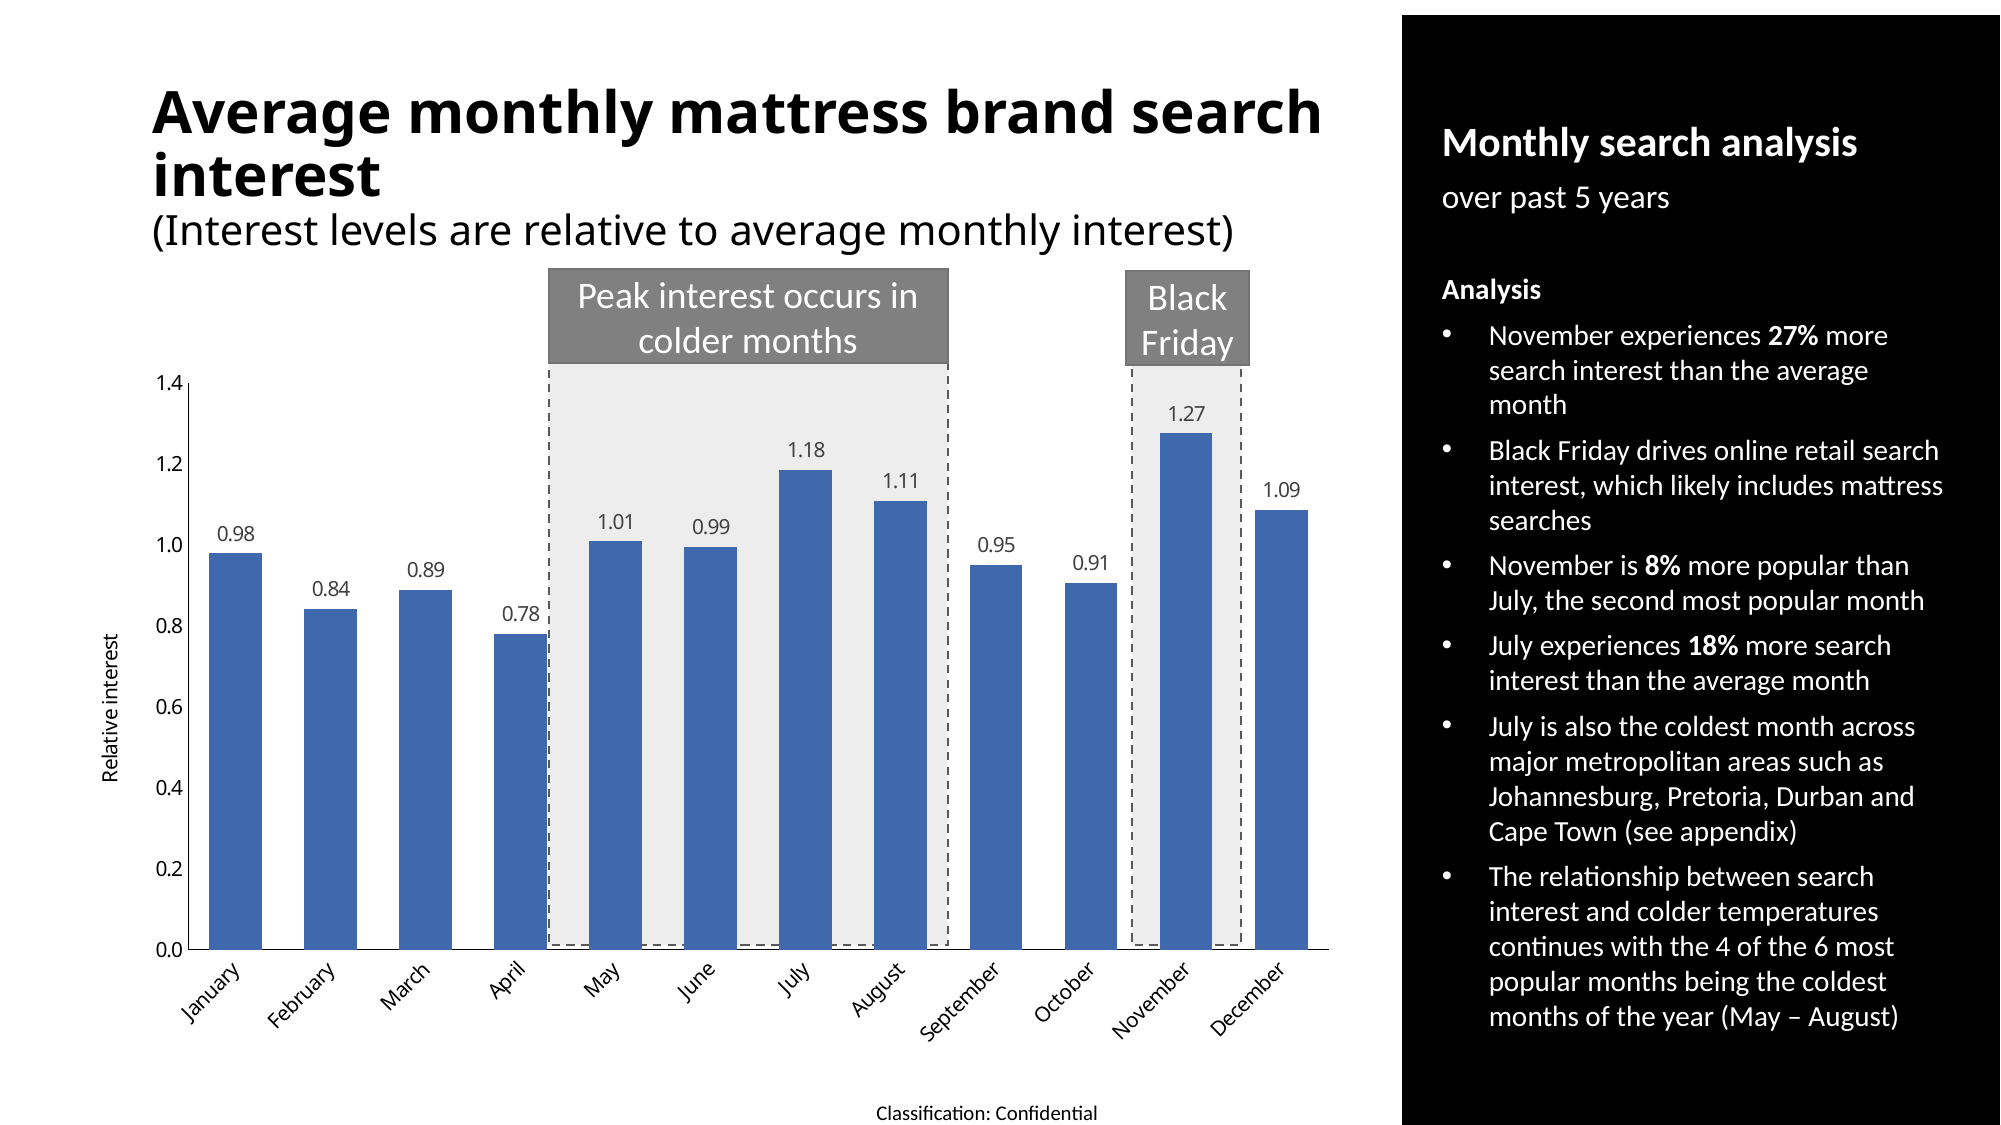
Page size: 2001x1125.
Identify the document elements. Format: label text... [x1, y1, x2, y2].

text_box Peak interest occurs in colder months [548, 268, 949, 354]
text_box [1402, 15, 2000, 1125]
chart [62, 354, 1355, 1063]
text_box Black Friday [1125, 270, 1250, 354]
text_box Monthly search analysis over past 5 years Analysis November experiences 27% more search interest than the average month Black Friday drives online retail search interest, which likely includes mattress searches November is 8% more popular than July, the second most popular month July experiences 18% more search interest than the average month July is also the coldest month across major metropolitan areas such as Johannesburg, Pretoria, Durban and Cape Town (see appendix) The relationship between search interest and colder temperatures continues with the 4 of the 6 most popular months being the coldest months of the year (May – August) [1427, 107, 1967, 1040]
title Average monthly mattress brand search interest (Interest levels are relative to average monthly interest) [137, 59, 1393, 278]
